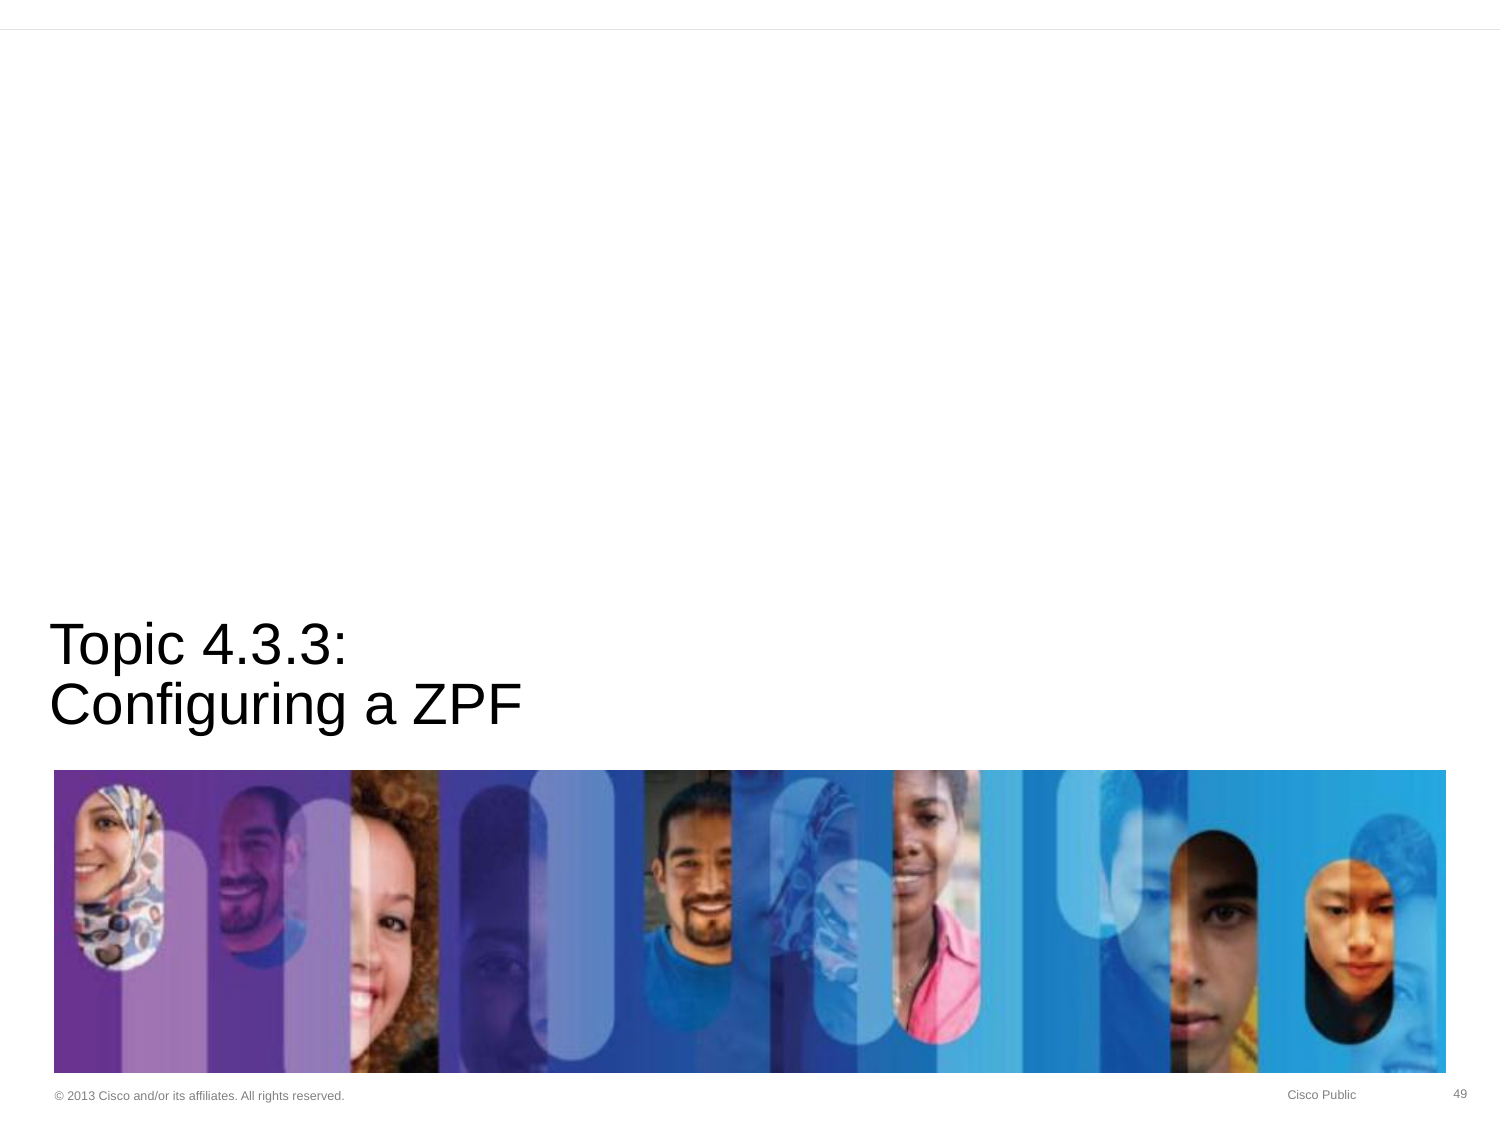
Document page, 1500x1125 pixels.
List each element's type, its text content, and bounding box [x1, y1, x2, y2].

title Topic 4.3.3: Configuring a ZPF [36, 65, 1439, 744]
picture [54, 770, 1446, 1073]
